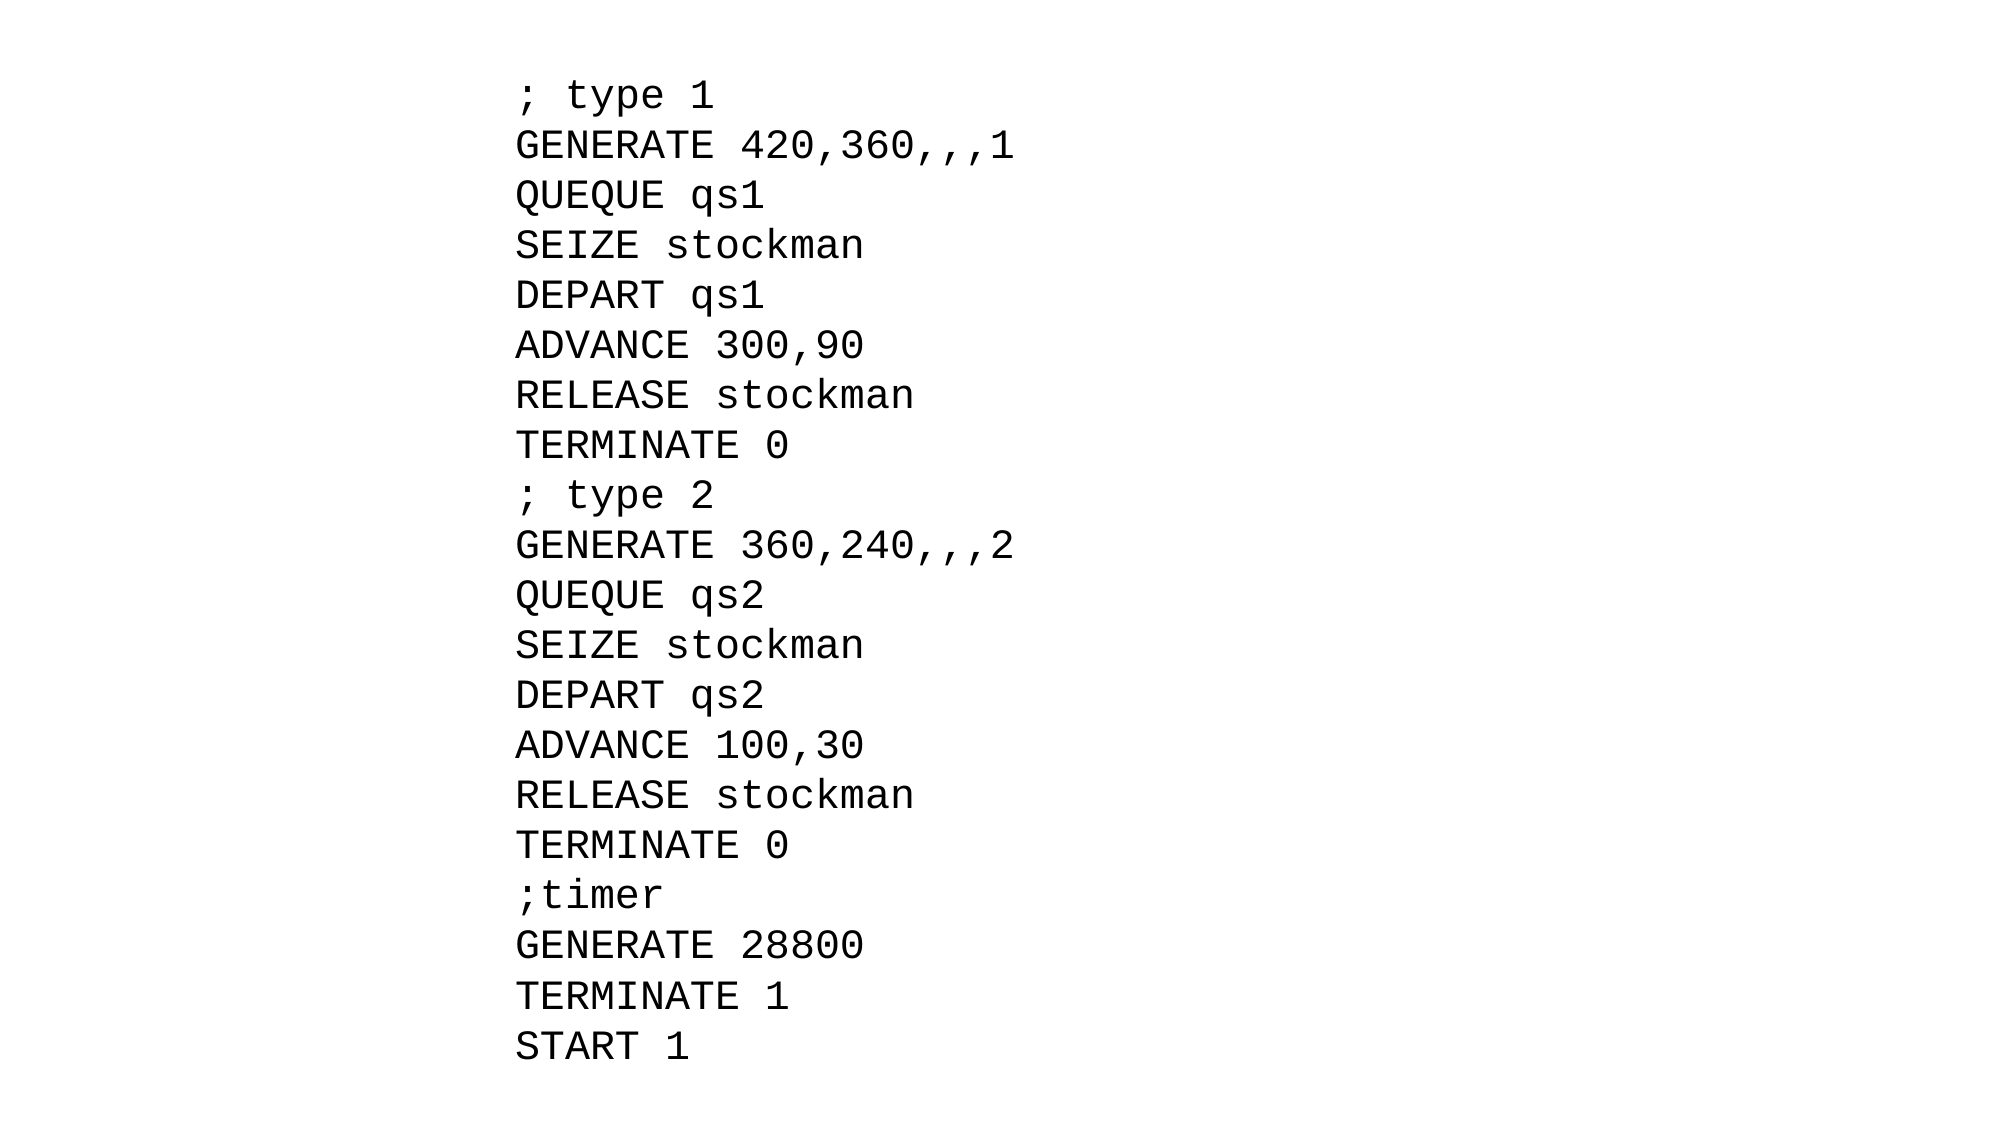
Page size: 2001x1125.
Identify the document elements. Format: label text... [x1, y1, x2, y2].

text_box ; type 1 GENERATE 420,360,,,1 QUEQUE qs1 SEIZE stockman DEPART qs1 ADVANCE 300,90 RELEASE stockman TERMINATE 0 ; type 2 GENERATE 360,240,,,2 QUEQUE qs2 SEIZE stockman DEPART qs2 ADVANCE 100,30 RELEASE stockman TERMINATE 0 ;timer GENERATE 28800 TERMINATE 1 START 1 [500, 59, 1500, 1075]
